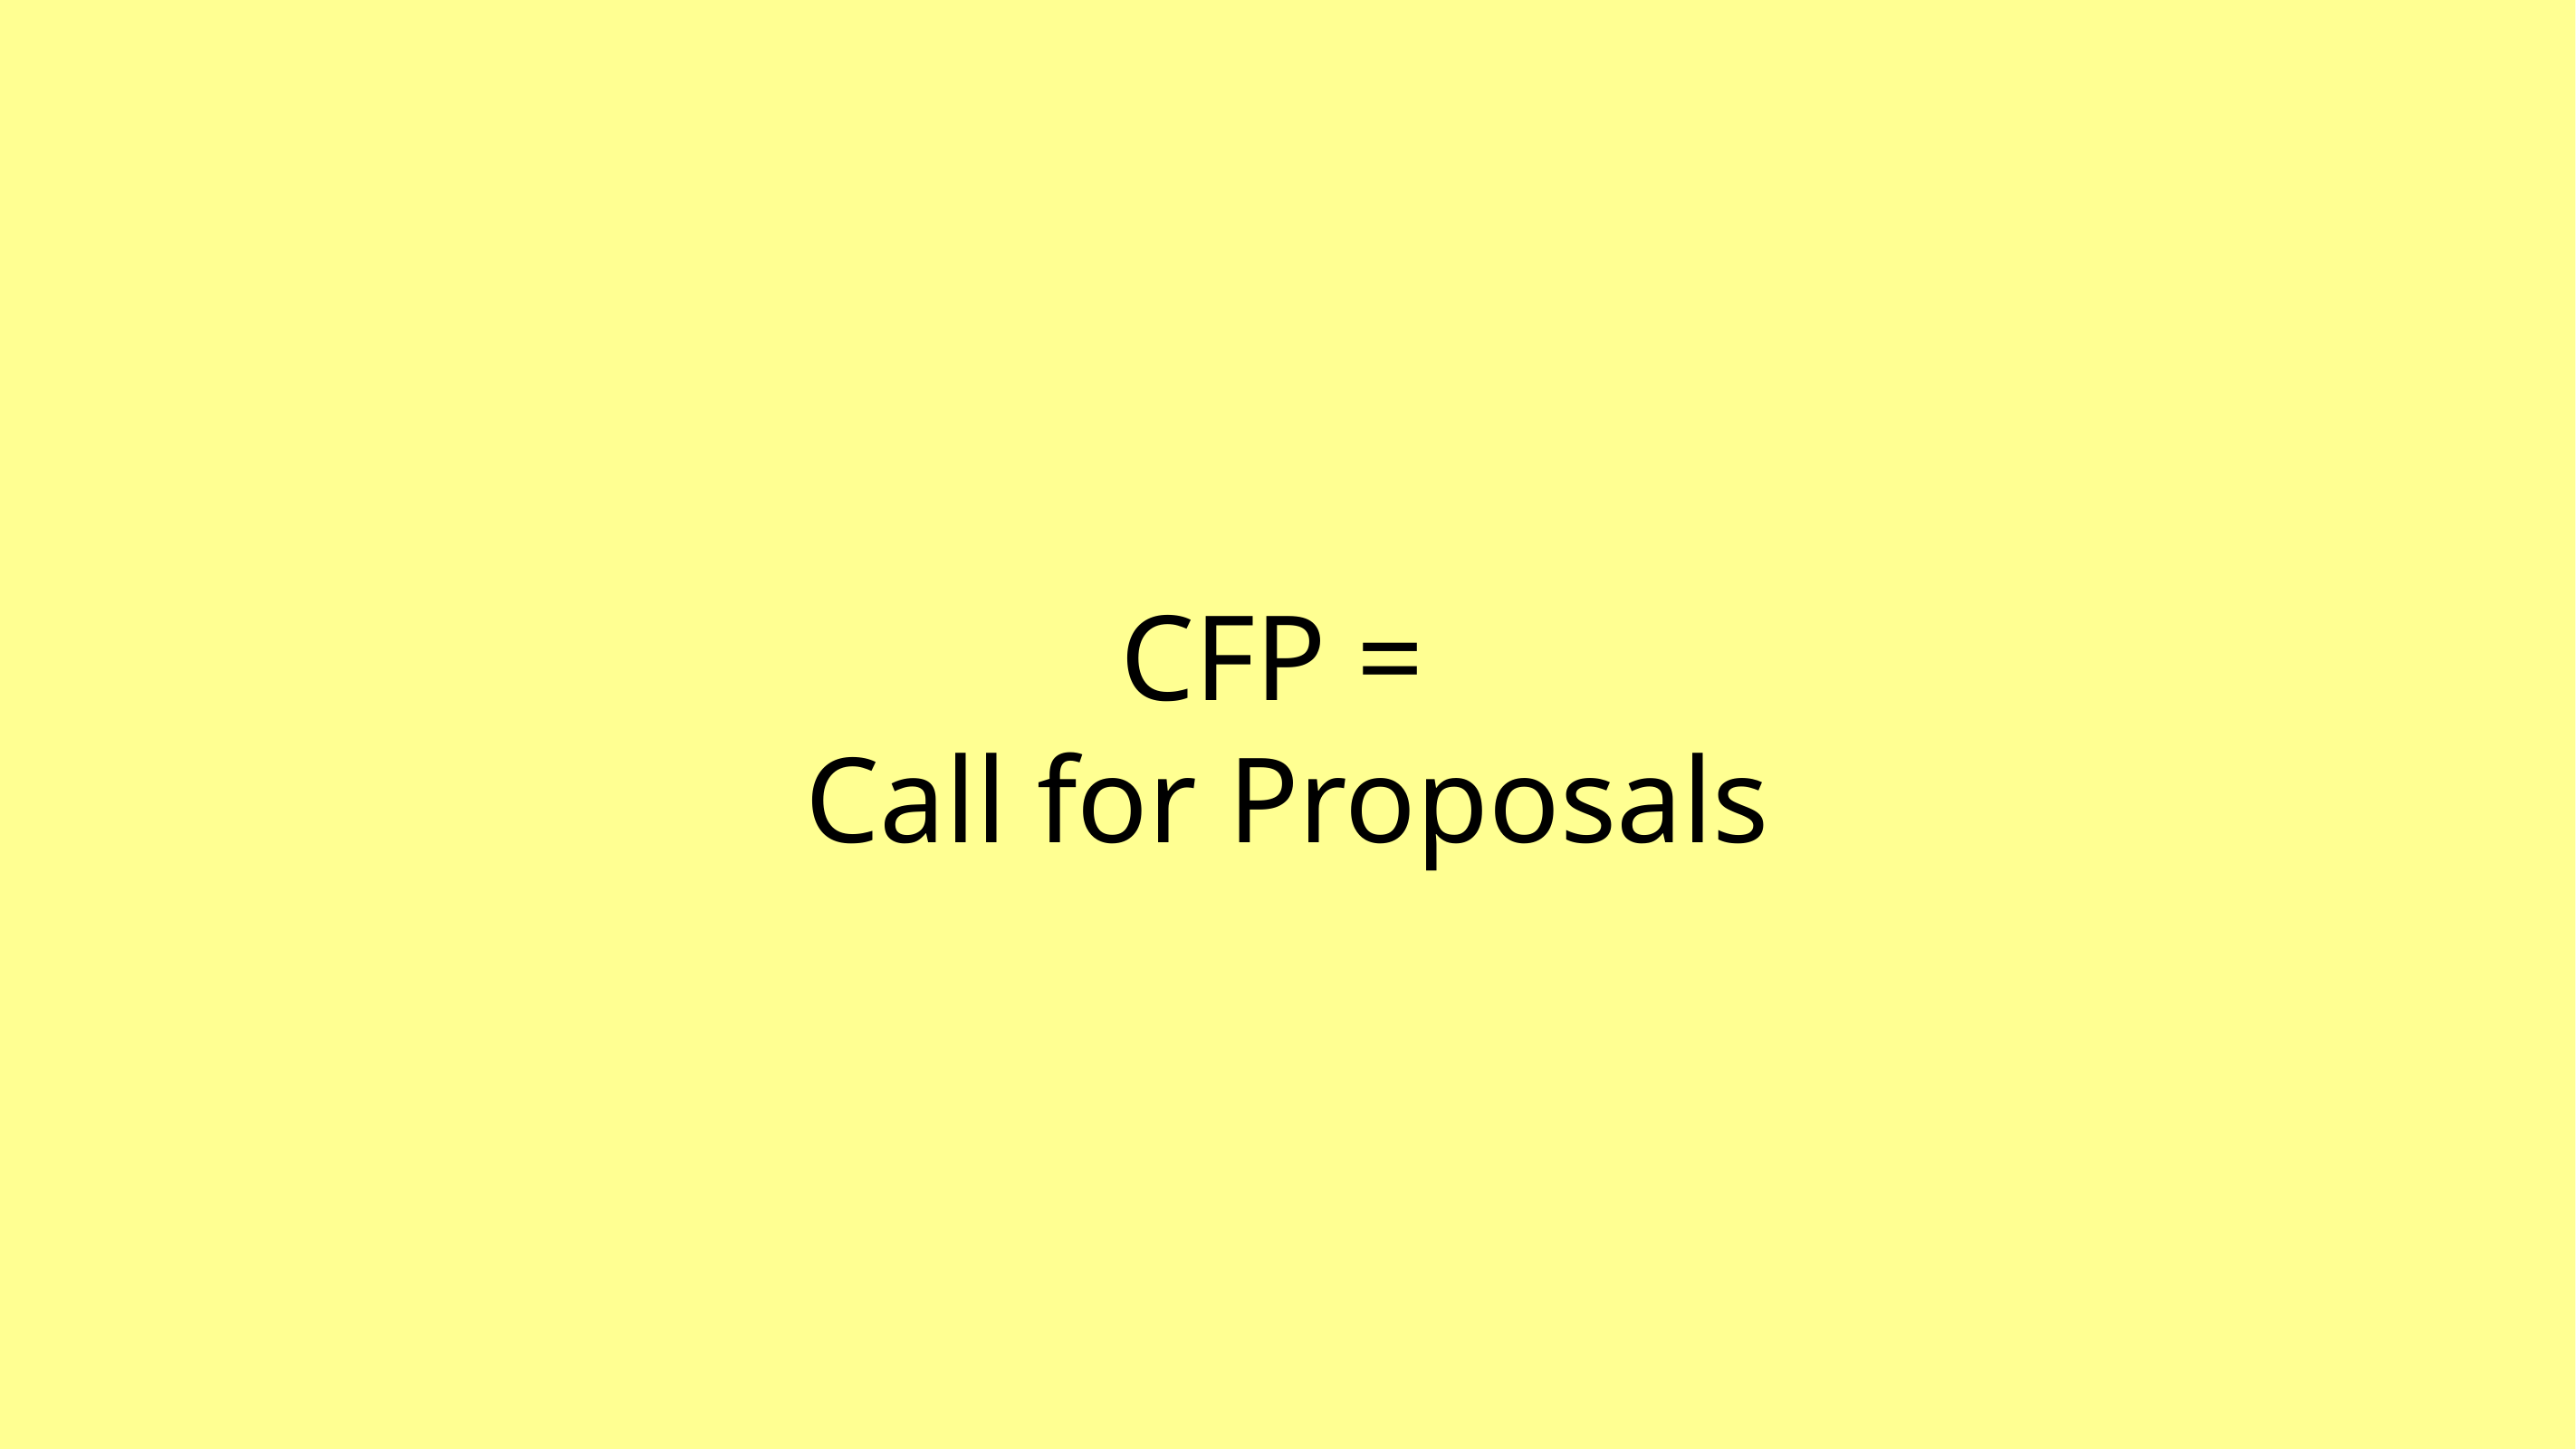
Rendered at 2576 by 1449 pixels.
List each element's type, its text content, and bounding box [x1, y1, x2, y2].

title CFP = Call for Proposals [251, 572, 2325, 877]
